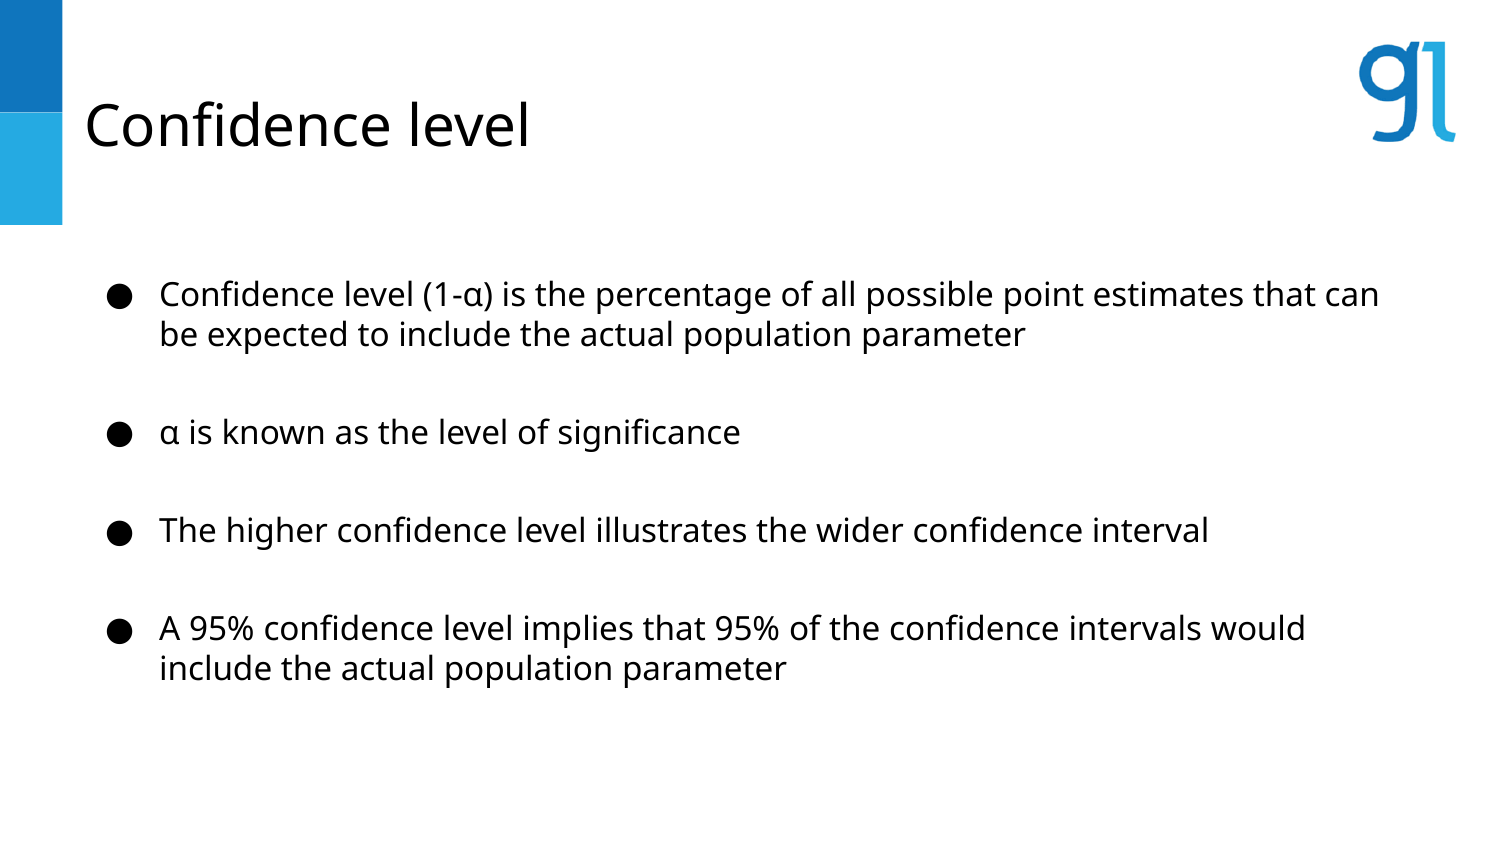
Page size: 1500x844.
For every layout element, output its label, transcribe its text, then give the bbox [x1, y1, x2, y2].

title Confidence level [69, 72, 1175, 167]
picture [1331, 17, 1482, 167]
list Confidence level (1-α) is the percentage of all possible point estimates that can be expected to include the actual population parameter α is known as the level of significance The higher confidence level illustrates the wider confidence interval A 95% confidence level implies that 95% of the confidence intervals would include the actual population parameter [69, 257, 1445, 709]
